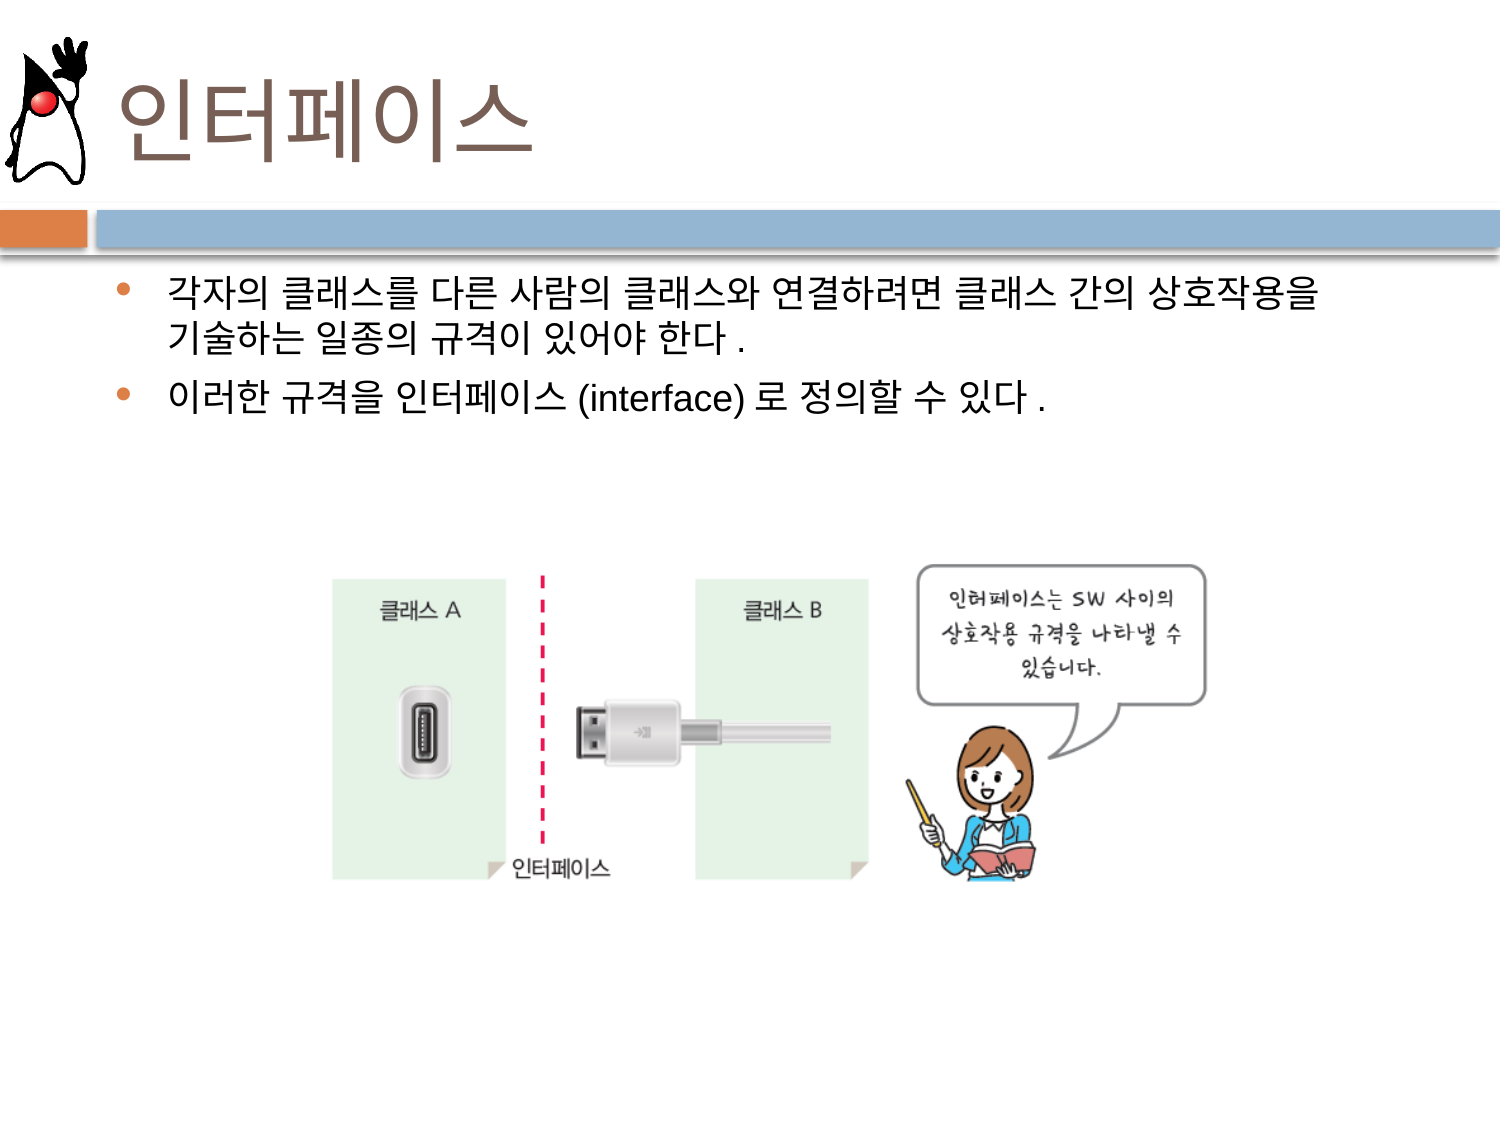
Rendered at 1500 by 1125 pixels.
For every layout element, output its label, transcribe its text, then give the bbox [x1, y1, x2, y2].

list 각자의 클래스를 다른 사람의 클래스와 연결하려면 클래스 간의 상호작용을 기술하는 일종의 규격이 있어야 한다. 이러한 규격을 인터페이스(interface)로 정의할 수 있다. [100, 262, 1438, 1000]
picture [5, 37, 88, 185]
picture [304, 549, 1235, 915]
title 인터페이스 [100, 37, 1438, 200]
